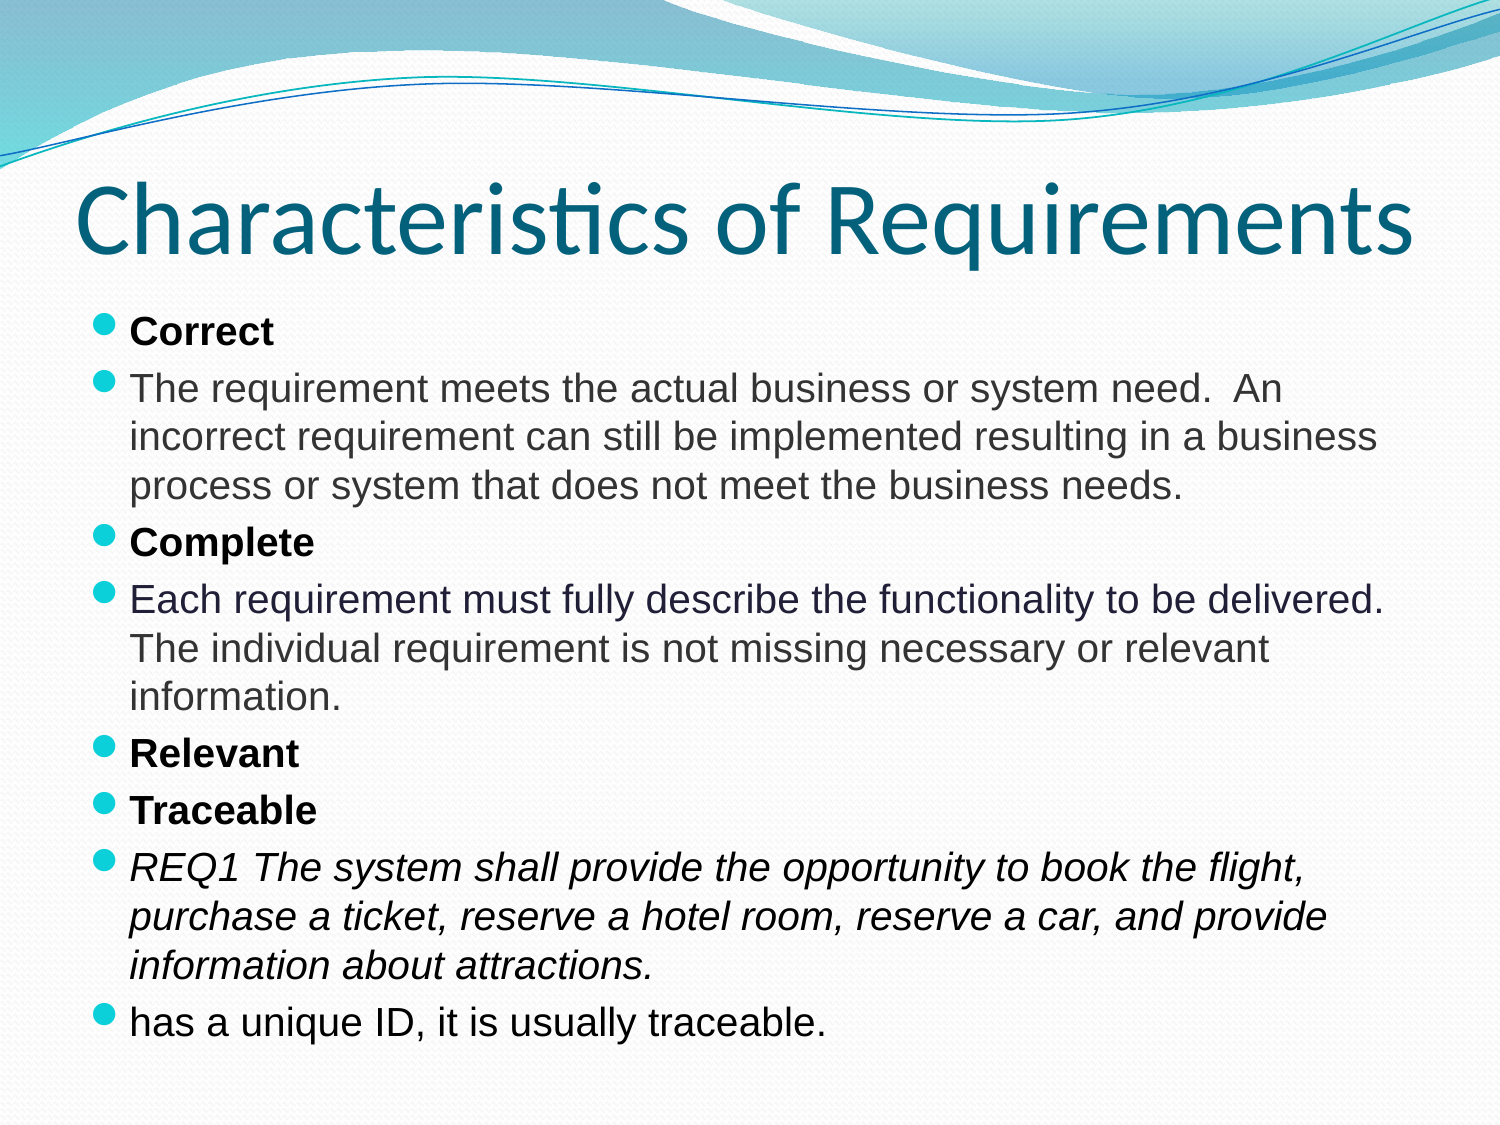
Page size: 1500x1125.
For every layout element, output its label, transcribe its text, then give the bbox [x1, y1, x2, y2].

title Characteristics of Requirements [75, 89, 1423, 275]
list Correct The requirement meets the actual business or system need. An incorrect requirement can still be implemented resulting in a business process or system that does not meet the business needs. Complete Each requirement must fully describe the functionality to be delivered. The individual requirement is not missing necessary or relevant information. Relevant Traceable REQ1 The system shall provide the opportunity to book the flight, purchase a ticket, reserve a hotel room, reserve a car, and provide information about attractions. has a unique ID, it is usually traceable. [75, 297, 1423, 1063]
